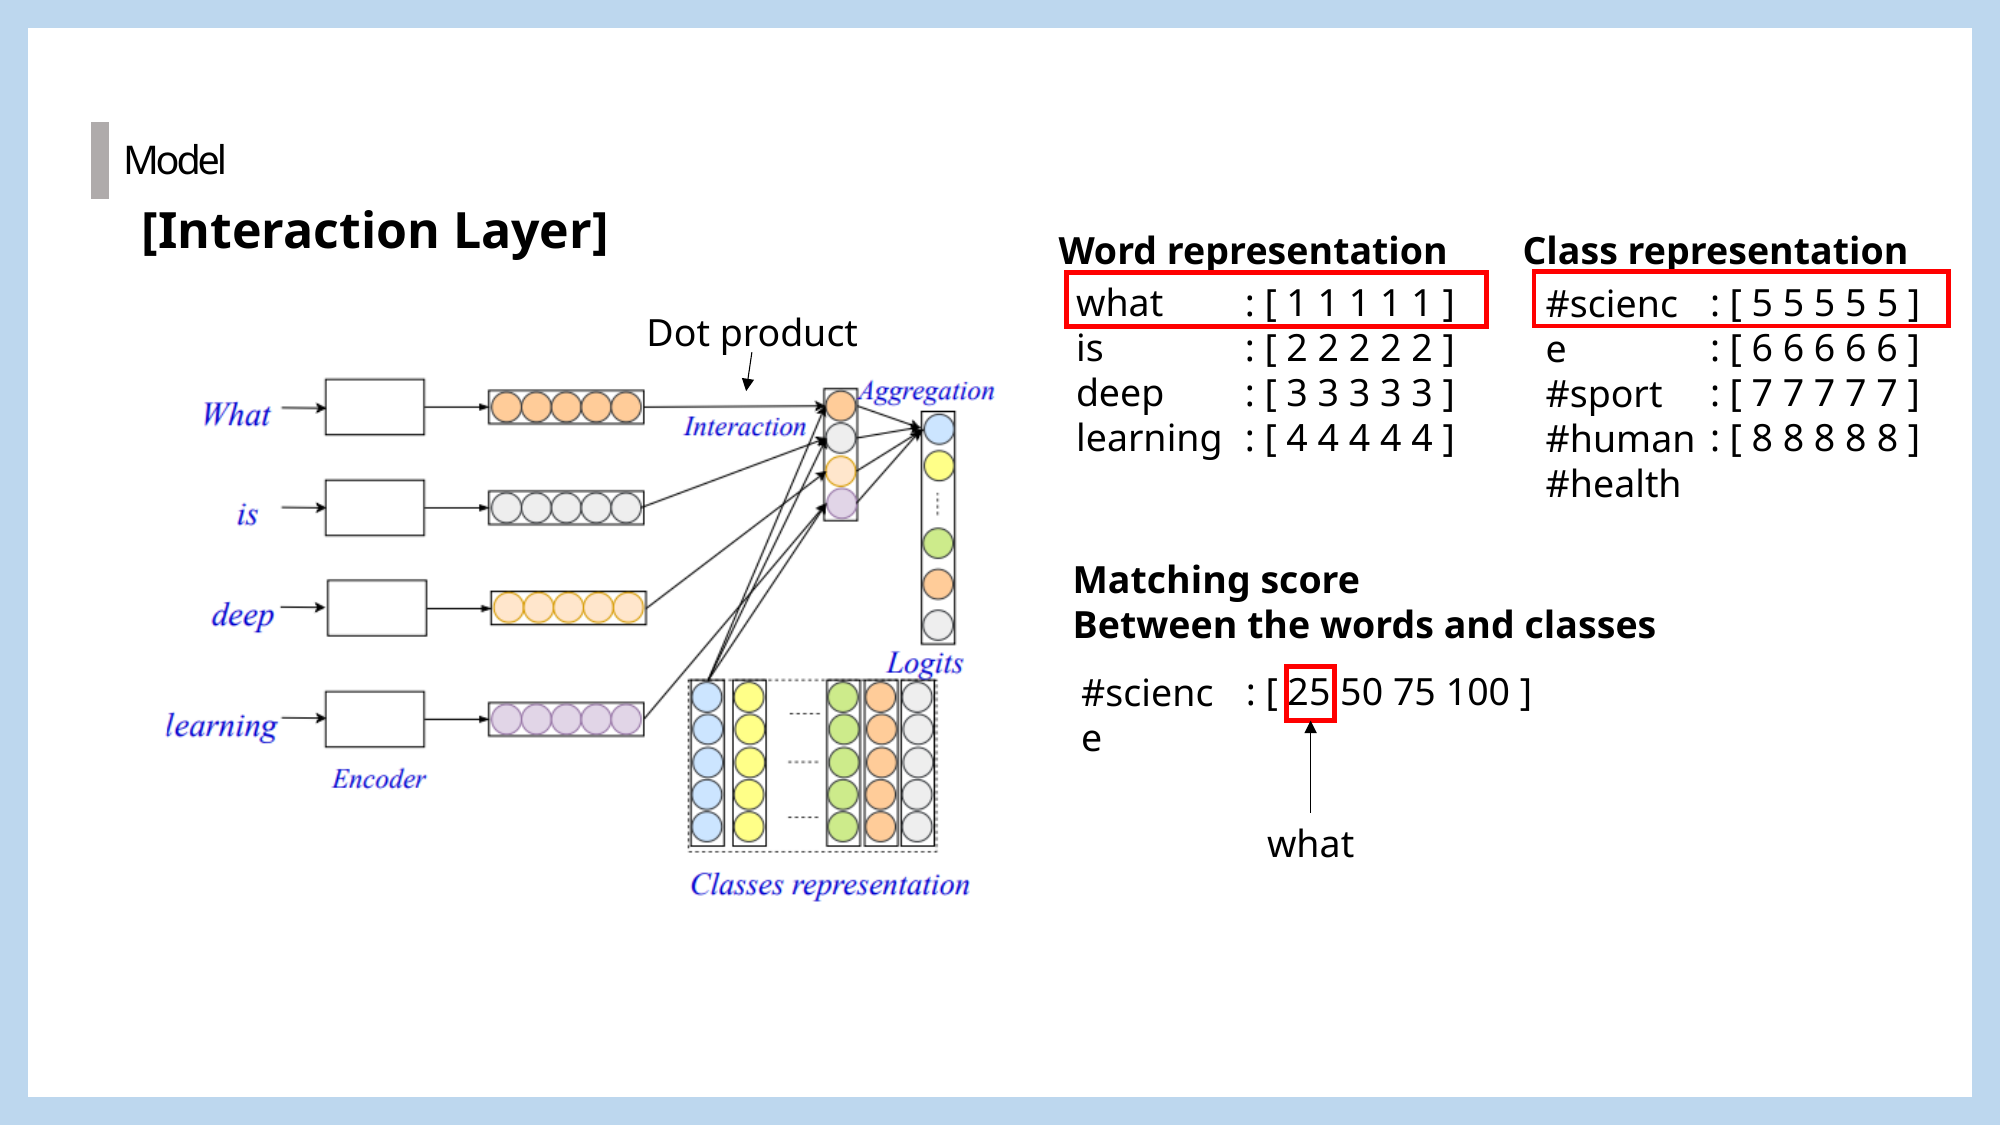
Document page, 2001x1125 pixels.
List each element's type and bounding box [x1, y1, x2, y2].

text_box [746, 352, 752, 392]
text_box [0, 0, 2000, 1125]
picture [163, 352, 1000, 906]
